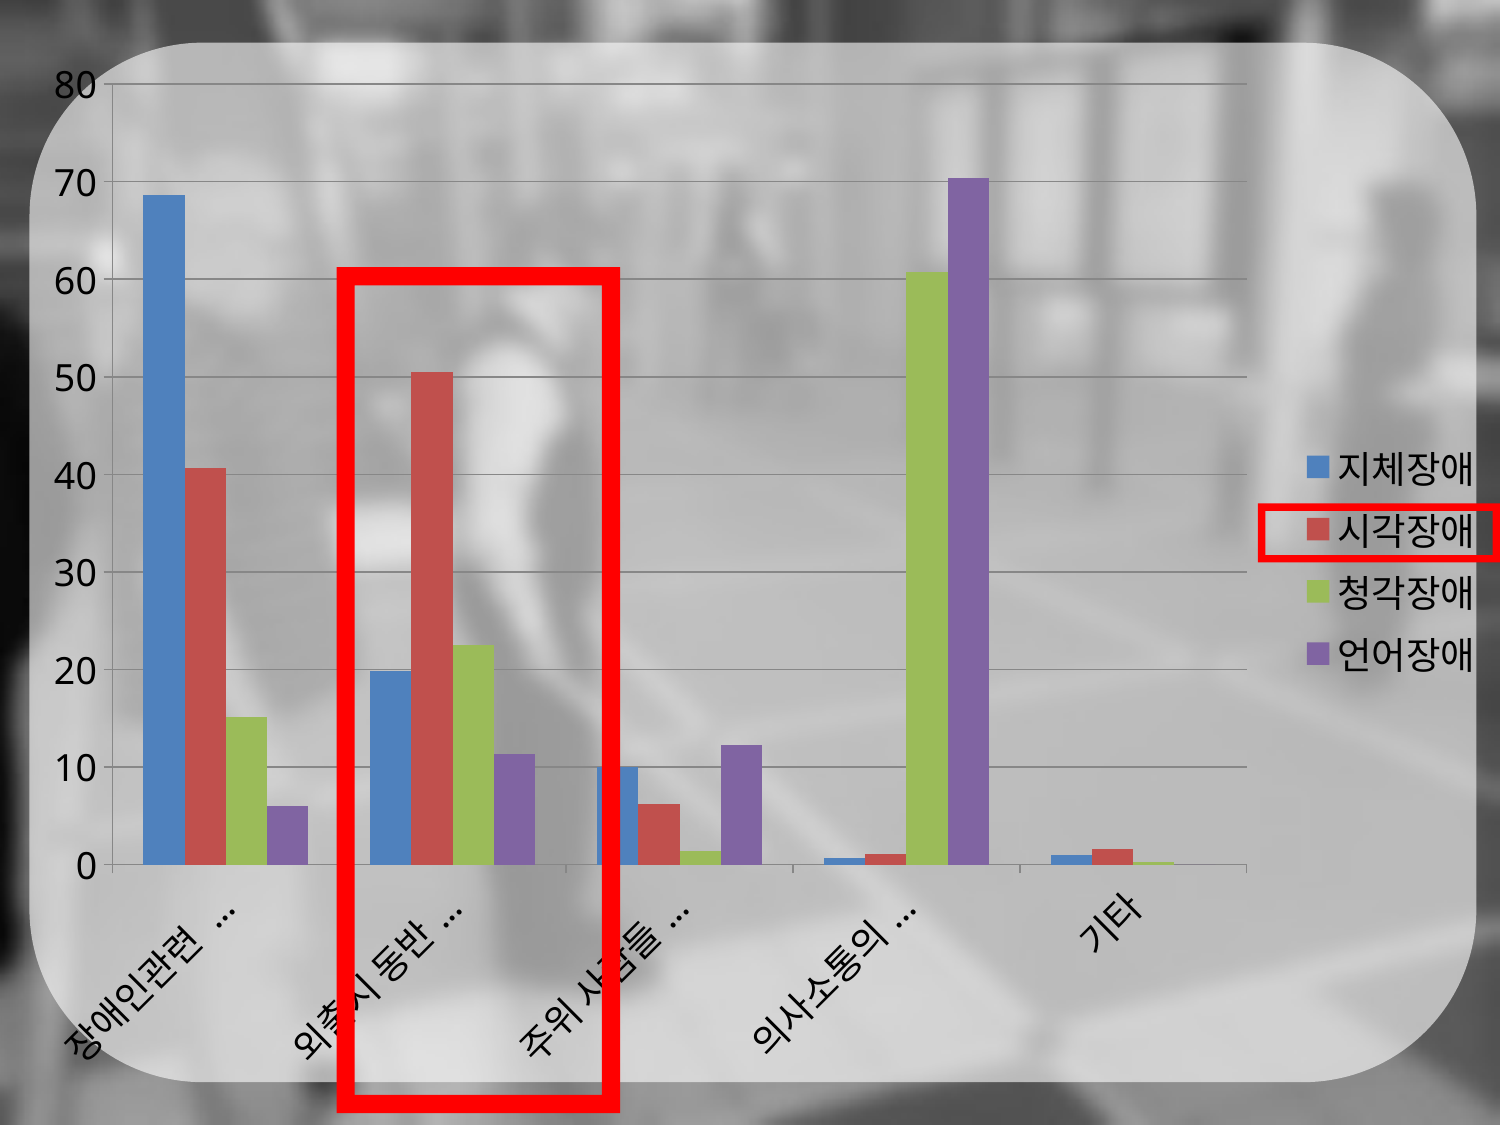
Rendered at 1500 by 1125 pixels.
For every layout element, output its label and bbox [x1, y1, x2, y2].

chart [29, 30, 1500, 1090]
picture [0, 0, 1500, 1125]
